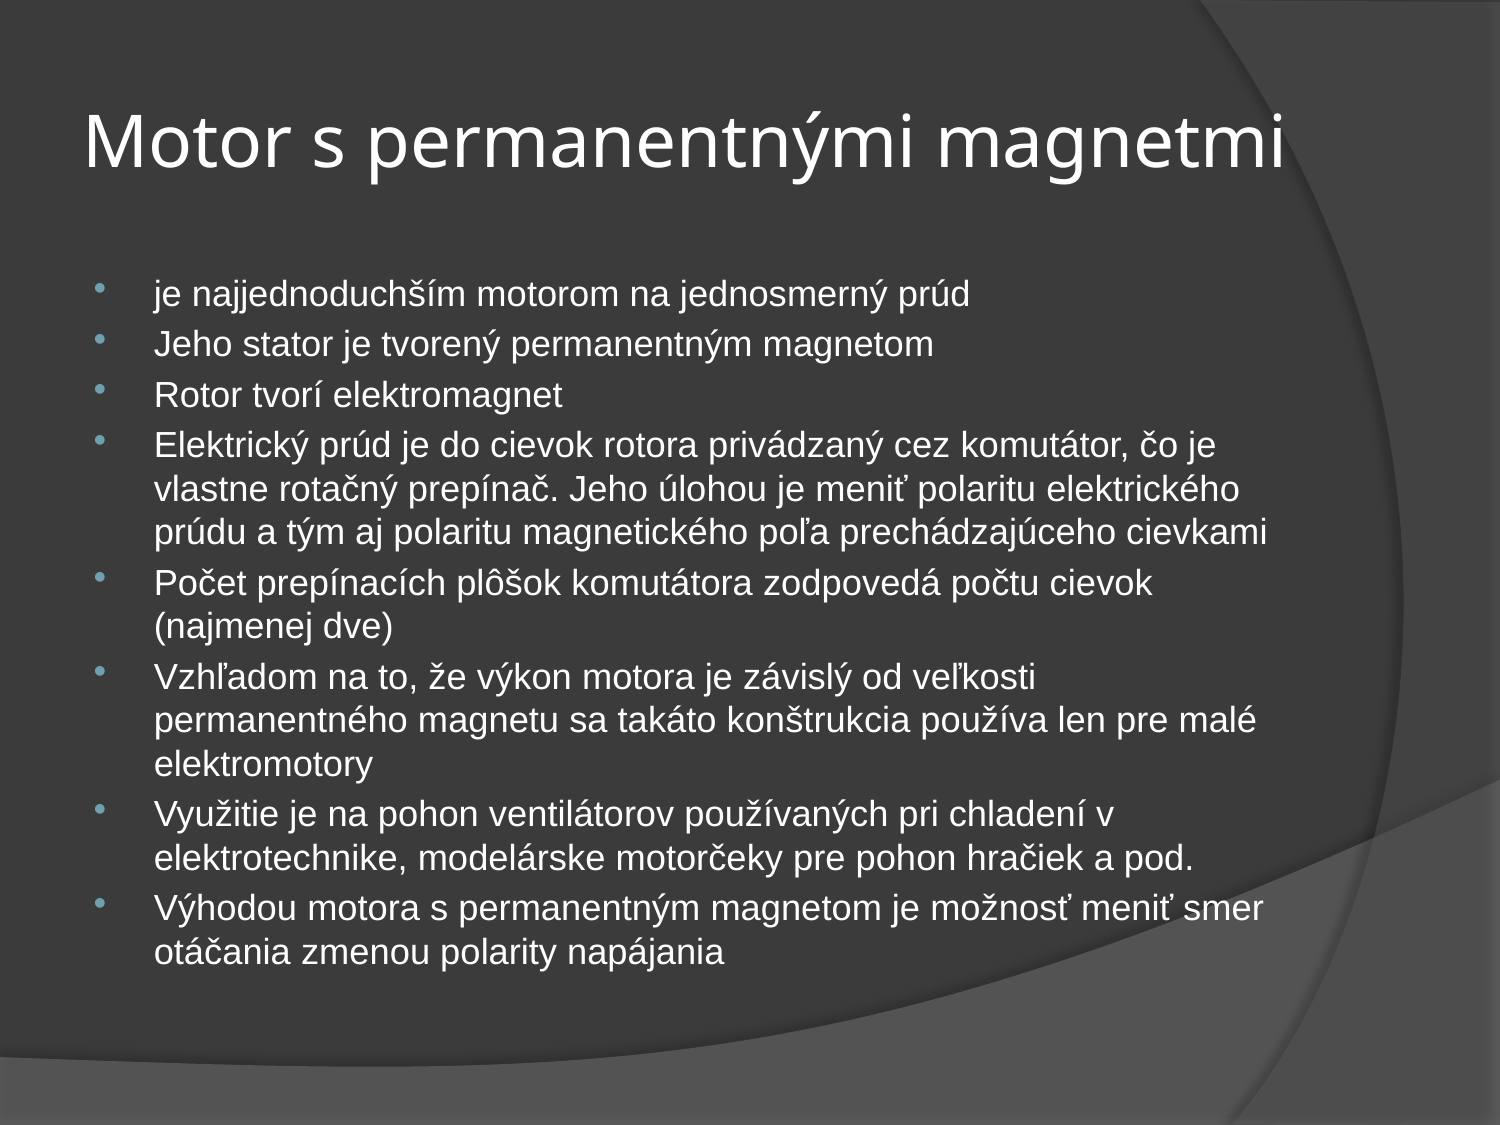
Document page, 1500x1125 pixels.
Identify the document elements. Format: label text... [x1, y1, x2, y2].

title Motor s permanentnými magnetmi [75, 45, 1300, 233]
list je najjednoduchším motorom na jednosmerný prúd Jeho stator je tvorený permanentným magnetom Rotor tvorí elektromagnet Elektrický prúd je do cievok rotora privádzaný cez komutátor, čo je vlastne rotačný prepínač. Jeho úlohou je meniť polaritu elektrického prúdu a tým aj polaritu magnetického poľa prechádzajúceho cievkami Počet prepínacích plôšok komutátora zodpovedá počtu cievok (najmenej dve) Vzhľadom na to, že výkon motora je závislý od veľkosti permanentného magnetu sa takáto konštrukcia používa len pre malé elektromotory Využitie je na pohon ventilátorov používaných pri chladení v elektrotechnike, modelárske motorčeky pre pohon hračiek a pod. Výhodou motora s permanentným magnetom je možnosť meniť smer otáčania zmenou polarity napájania [75, 262, 1300, 1005]
